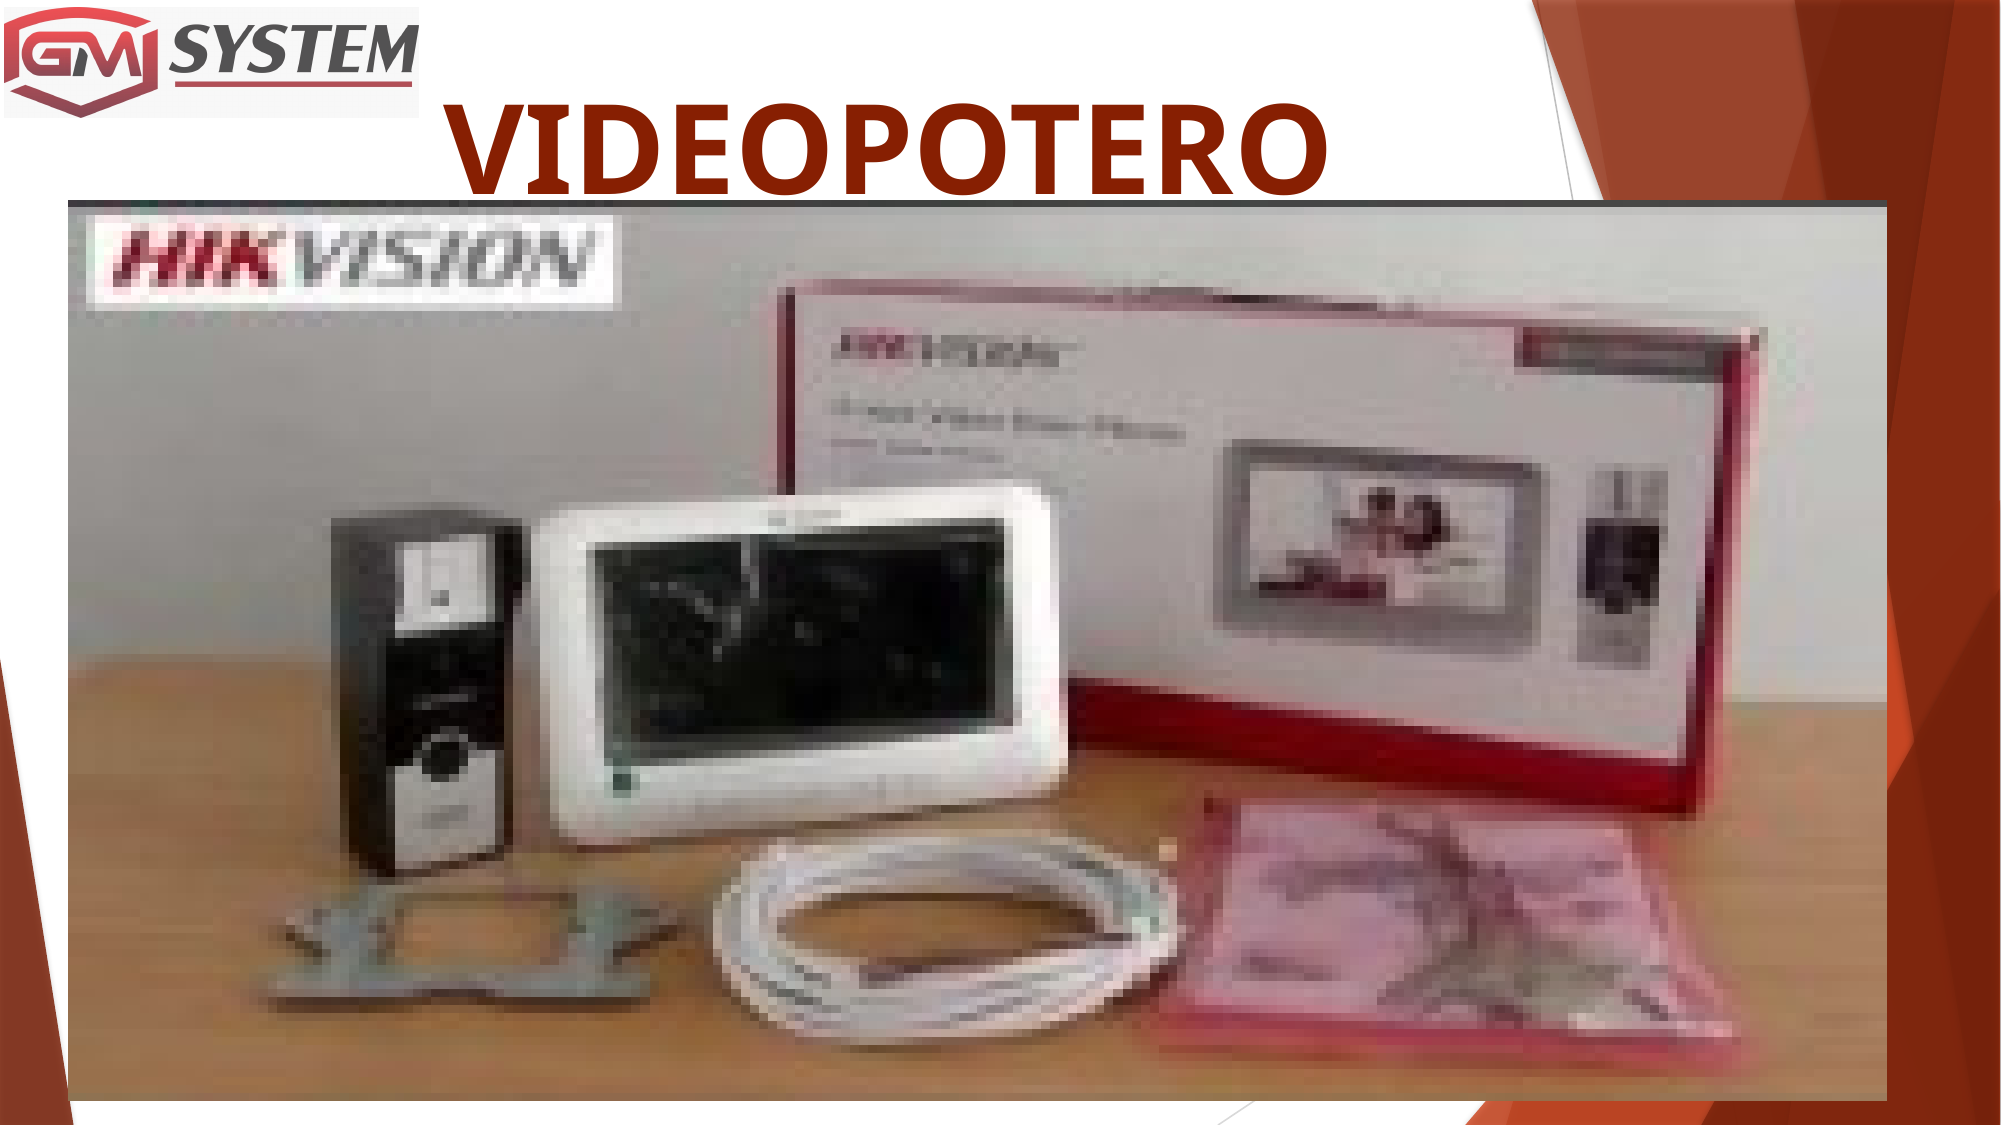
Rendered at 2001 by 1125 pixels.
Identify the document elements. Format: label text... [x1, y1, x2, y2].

picture [4, 6, 419, 118]
text_box VIDEOPOTERO [428, 62, 1349, 198]
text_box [67, 198, 1888, 1102]
